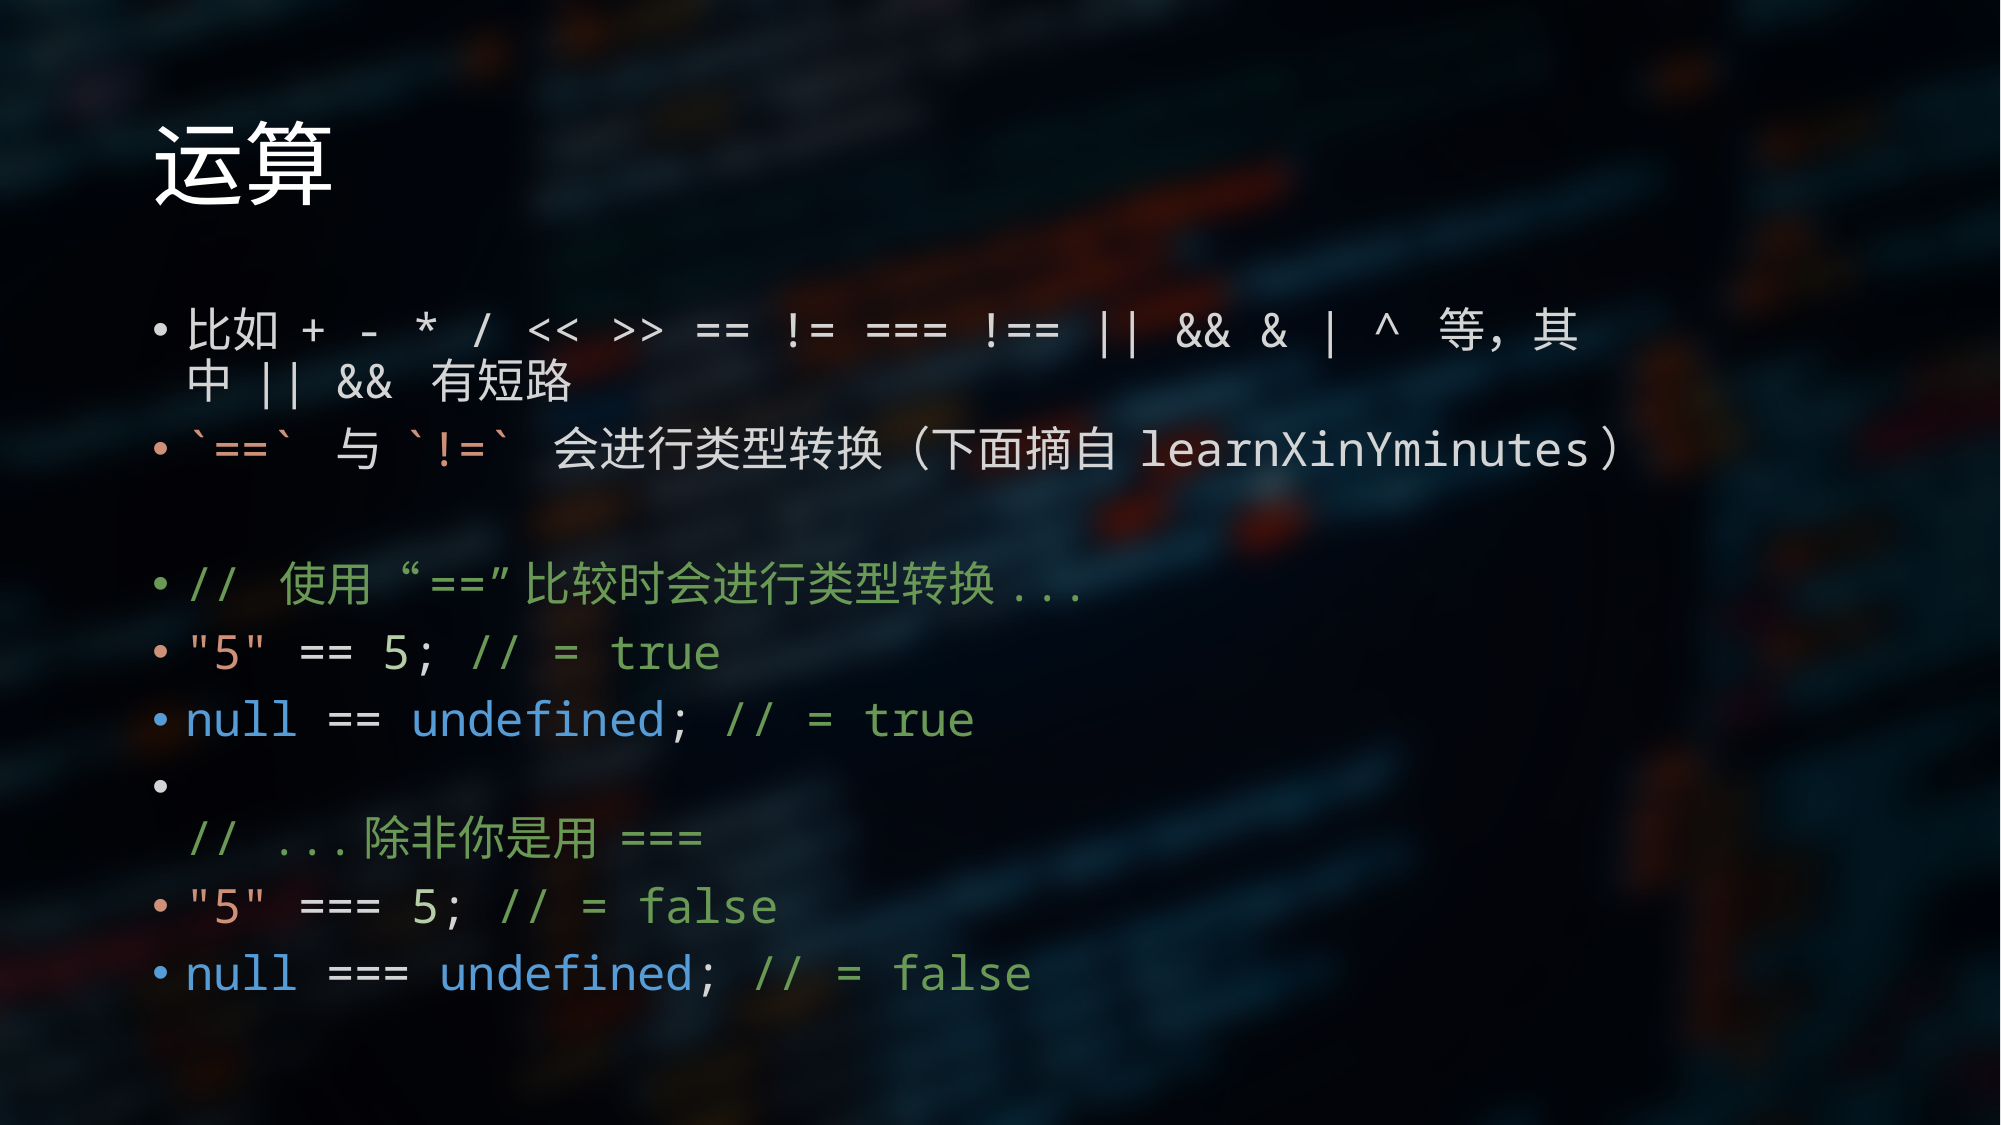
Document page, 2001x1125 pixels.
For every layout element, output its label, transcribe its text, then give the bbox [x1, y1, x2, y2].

list 比如 + - * / << >> == != === !== || && & | ^ 等，其中 || && 有短路 `==` 与 `!=` 会进行类型转换（下面摘自 learnXinYminutes） // 使用“==”比较时会进行类型转换... "5" == 5; // = true null == undefined; // = true // ...除非你是用 === "5" === 5; // = false null === undefined; // = false [137, 299, 1863, 1014]
title 运算 [137, 59, 1863, 278]
